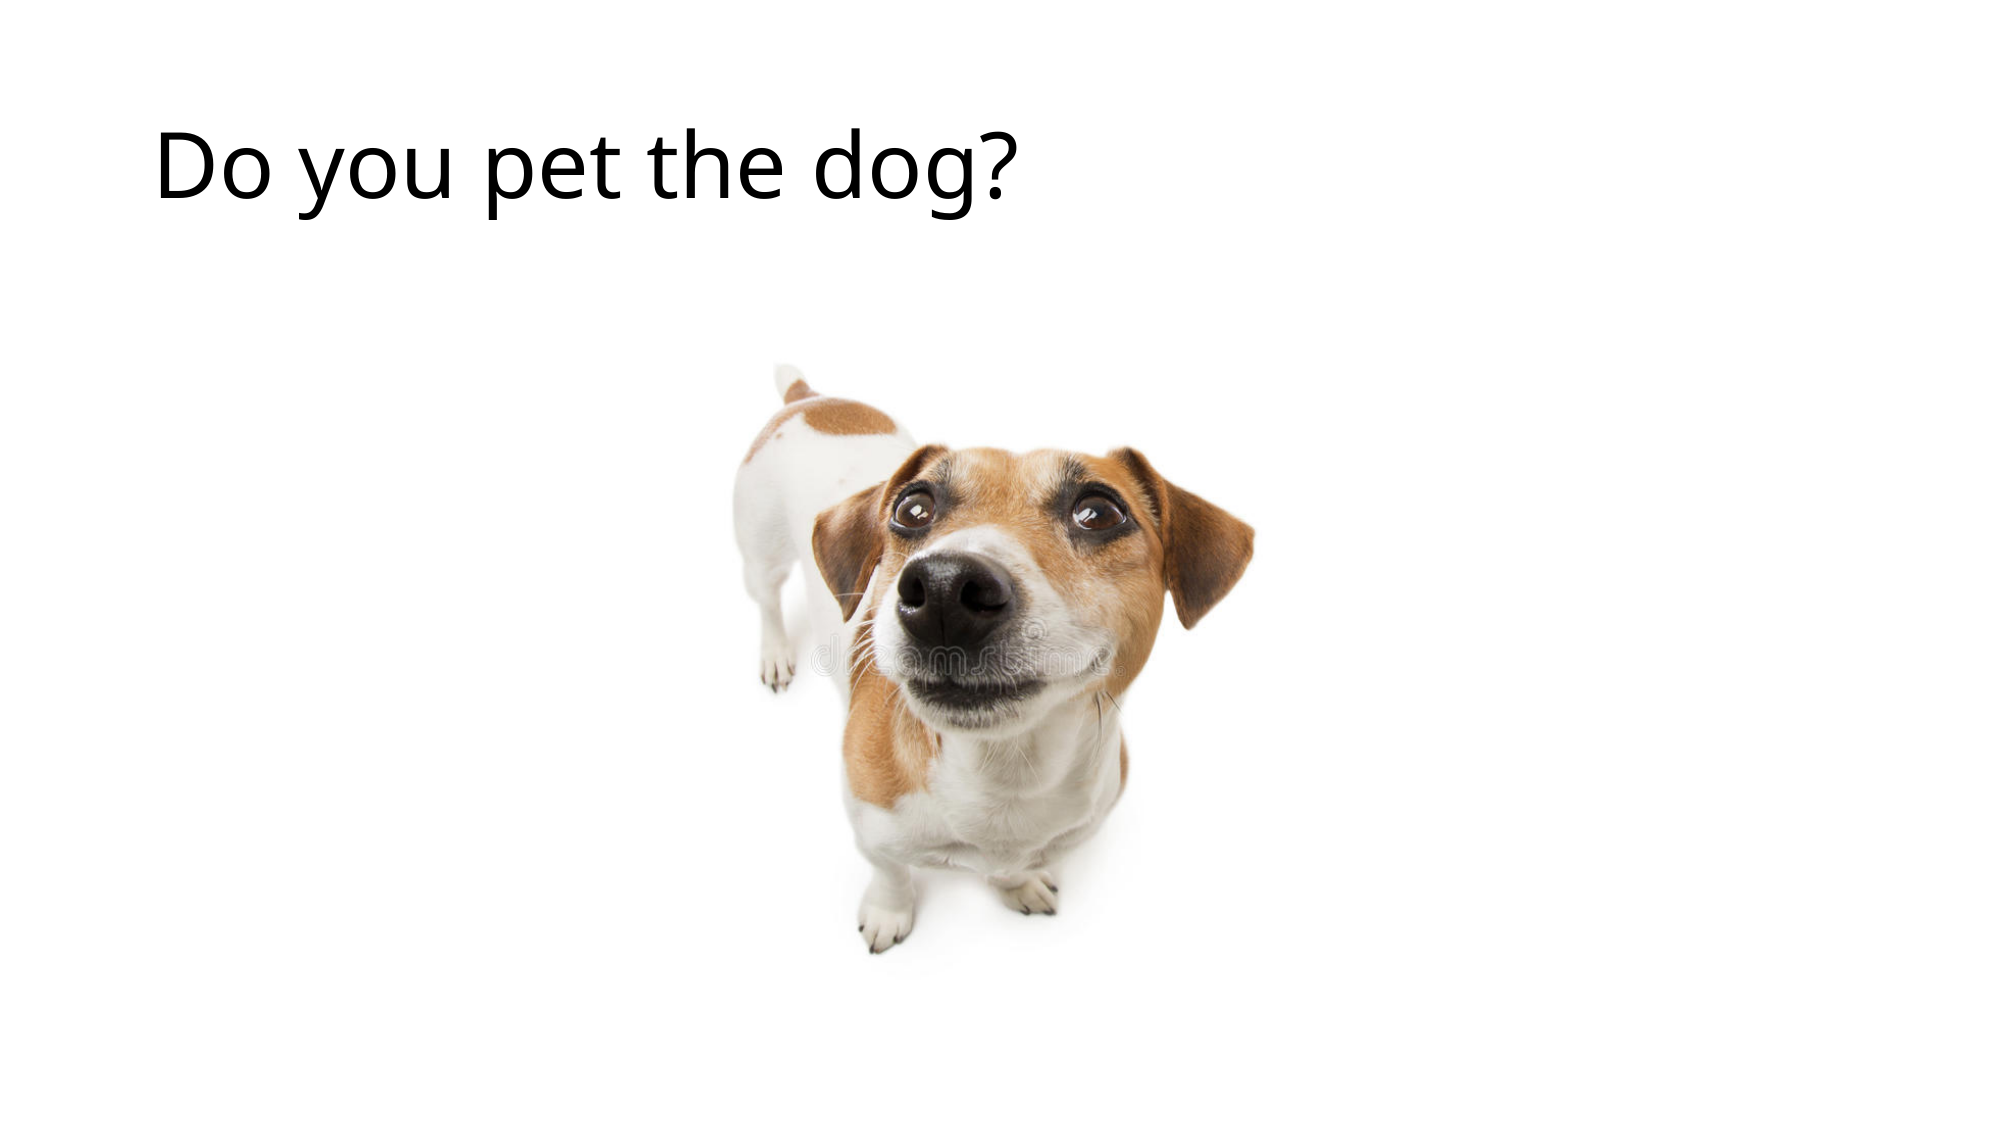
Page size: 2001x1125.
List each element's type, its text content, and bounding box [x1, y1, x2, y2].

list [561, 277, 1377, 1017]
title Do you pet the dog? [137, 59, 1863, 278]
